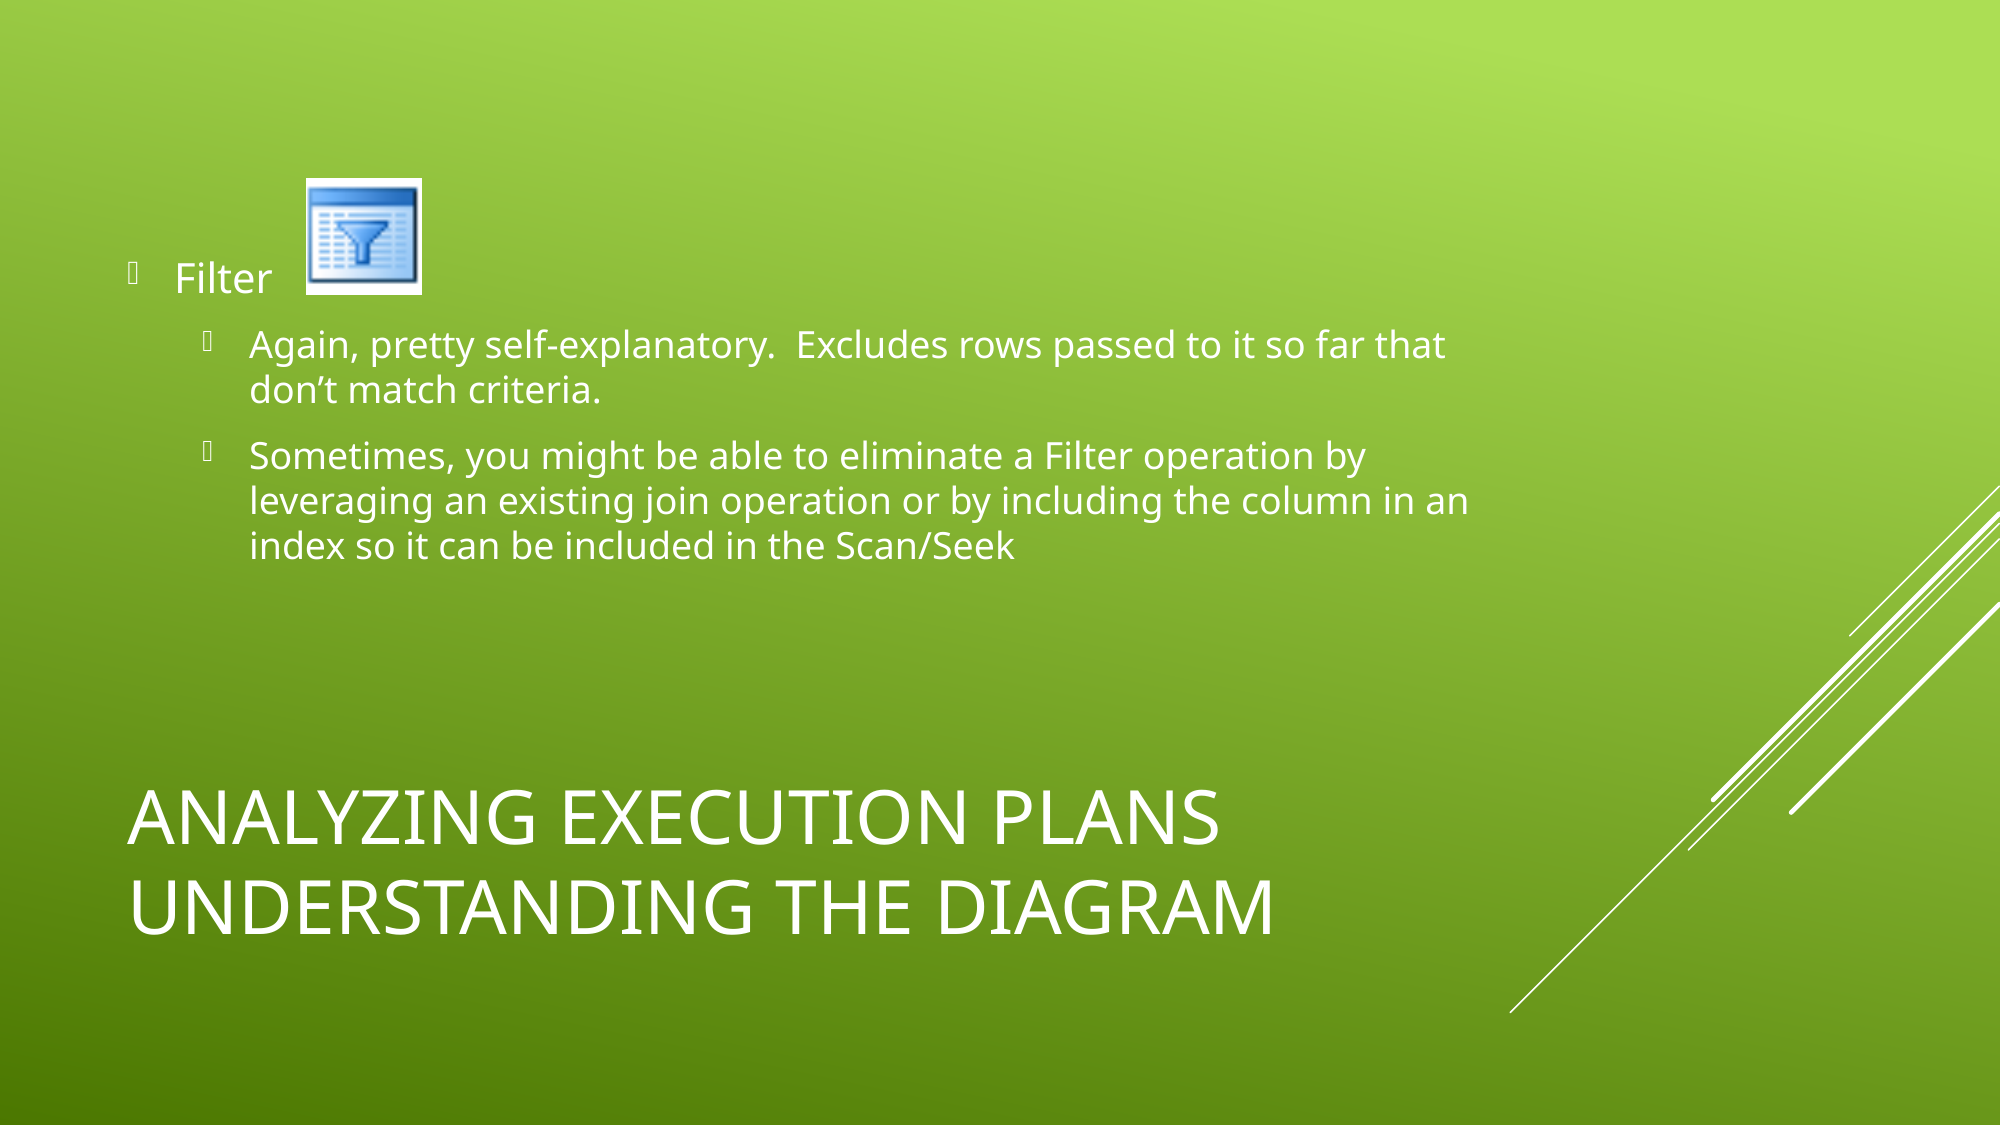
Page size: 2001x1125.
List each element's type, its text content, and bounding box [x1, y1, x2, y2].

title Analyzing execution plans understanding the diagram [112, 736, 1513, 984]
picture [305, 178, 422, 295]
list Filter Again, pretty self-explanatory. Excludes rows passed to it so far that don’t match criteria. Sometimes, you might be able to eliminate a Filter operation by leveraging an existing join operation or by including the column in an index so it can be included in the Scan/Seek [112, 112, 1513, 706]
